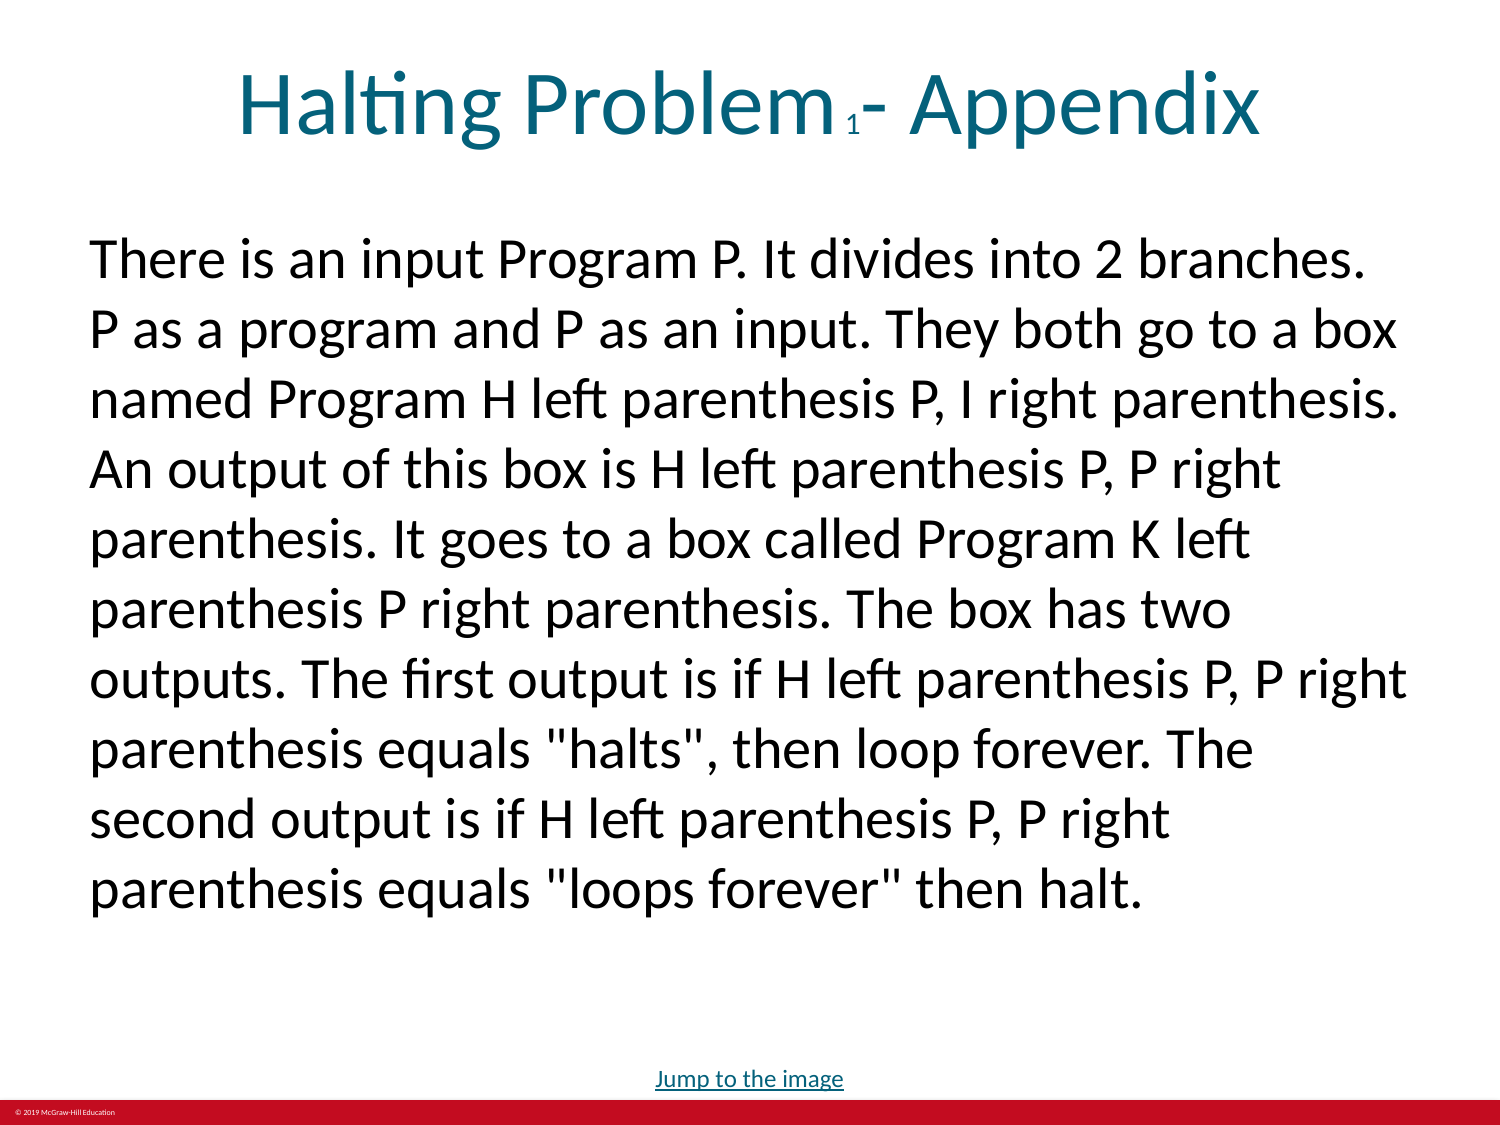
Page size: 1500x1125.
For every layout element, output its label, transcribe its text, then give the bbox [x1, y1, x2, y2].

list There is an input Program P. It divides into 2 branches. P as a program and P as an input. They both go to a box named Program H left parenthesis P, I right parenthesis. An output of this box is H left parenthesis P, P right parenthesis. It goes to a box called Program K left parenthesis P right parenthesis. The box has two outputs. The first output is if H left parenthesis P, P right parenthesis equals "halts", then loop forever. The second output is if H left parenthesis P, P right parenthesis equals "loops forever" then halt. [75, 212, 1425, 1075]
title Halting Problem 1- Appendix [0, 0, 1500, 195]
list Jump to the image [568, 1062, 932, 1093]
